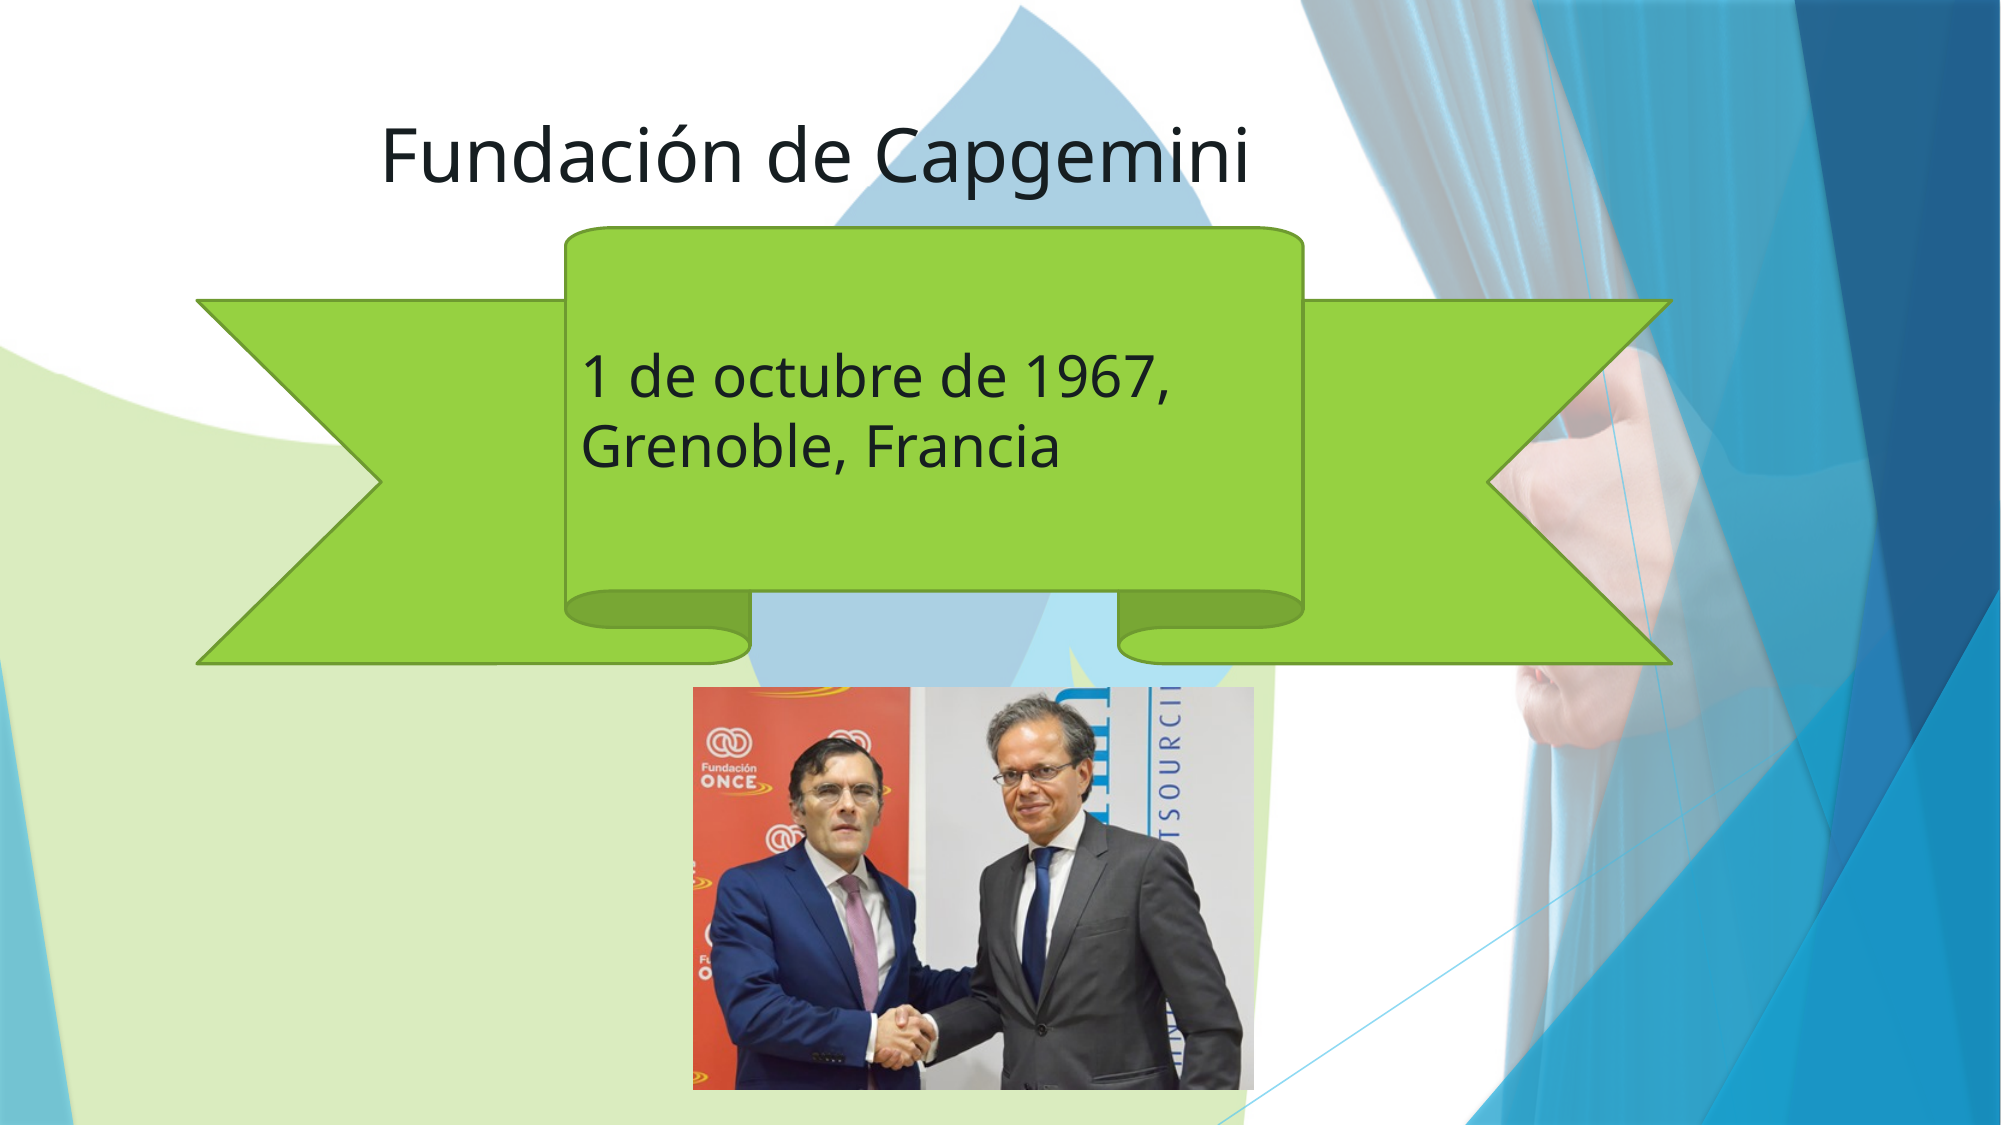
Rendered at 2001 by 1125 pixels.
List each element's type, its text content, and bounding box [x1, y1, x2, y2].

text_box 1 de octubre de 1967, Grenoble, Francia [195, 226, 1674, 666]
title Fundación de Capgemini [111, 99, 1522, 317]
picture [693, 686, 1255, 1090]
